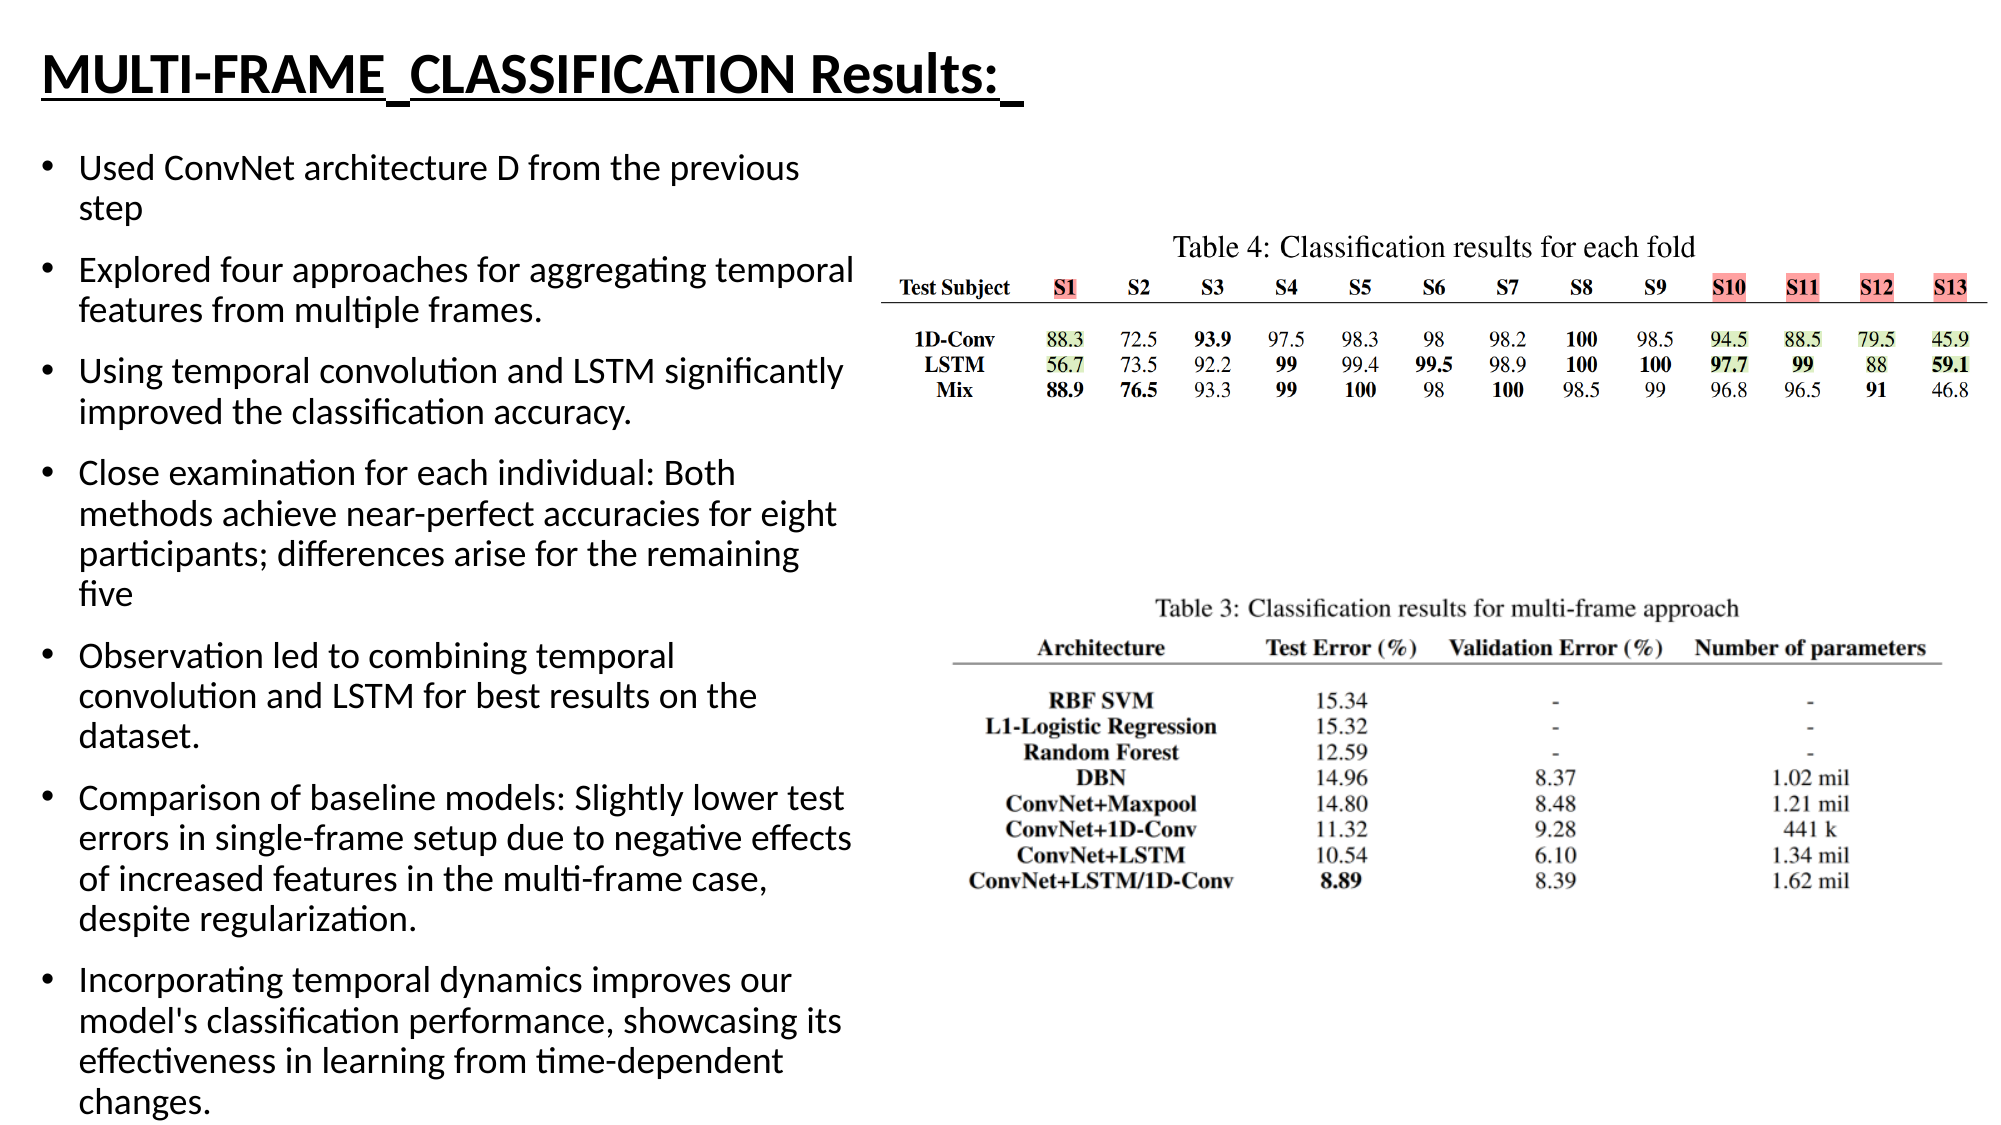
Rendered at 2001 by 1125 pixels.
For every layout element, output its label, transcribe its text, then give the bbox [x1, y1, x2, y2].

title MULTI-FRAME CLASSIFICATION Results: [25, 10, 1751, 211]
list Used ConvNet architecture D from the previous step Explored four approaches for aggregating temporal features from multiple frames. Using temporal convolution and LSTM significantly improved the classification accuracy. Close examination for each individual: Both methods achieve near-perfect accuracies for eight participants; differences arise for the remaining five Observation led to combining temporal convolution and LSTM for best results on the dataset. Comparison of baseline models: Slightly lower test errors in single-frame setup due to negative effects of increased features in the multi-frame case, despite regularization. Incorporating temporal dynamics improves our model's classification performance, showcasing its effectiveness in learning from time-dependent changes. [25, 140, 871, 1094]
picture [858, 211, 2000, 436]
picture [909, 562, 2000, 958]
